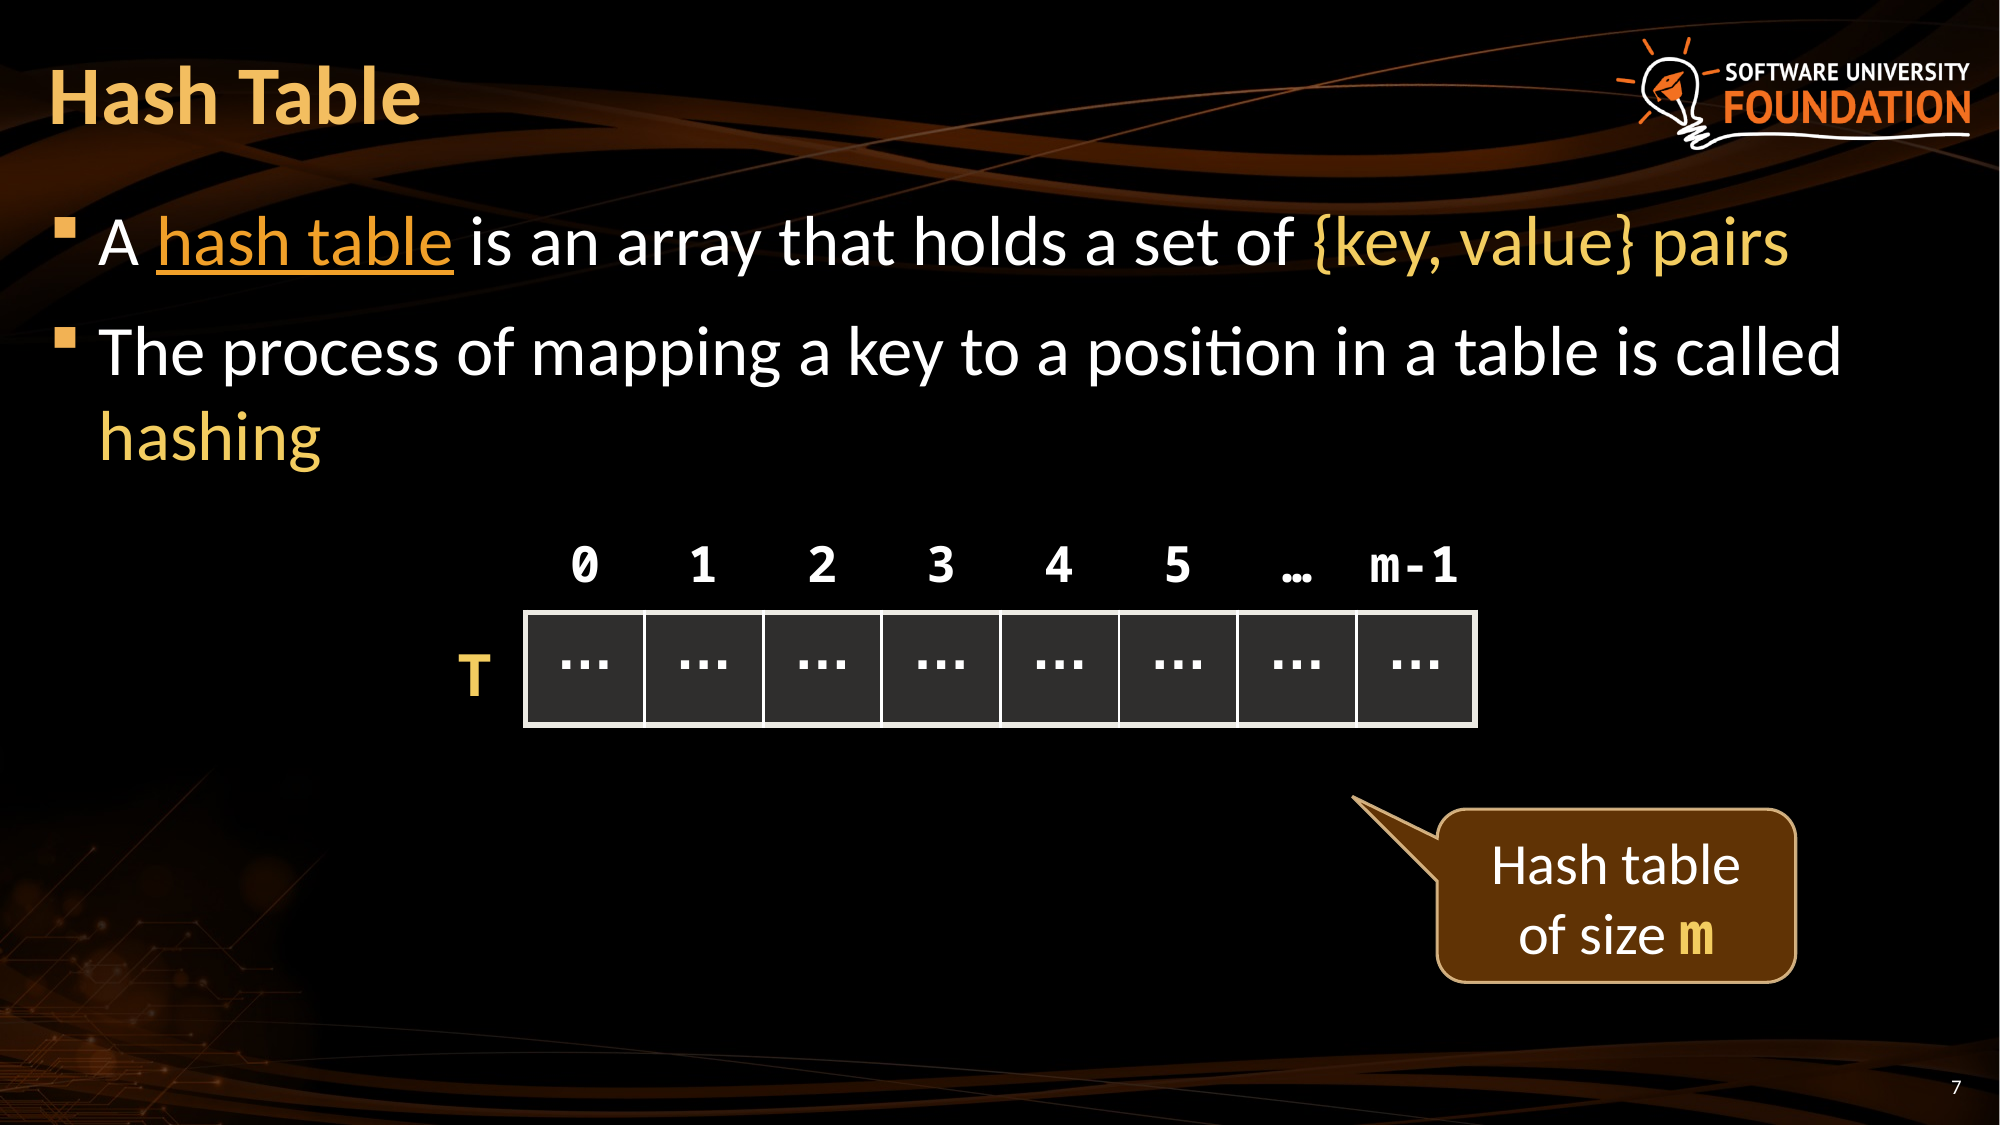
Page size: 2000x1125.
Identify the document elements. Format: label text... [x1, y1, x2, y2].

table_header … [1238, 525, 1356, 602]
table_header 4 [1000, 525, 1119, 602]
table_header 1 [644, 525, 763, 602]
table_header … [765, 615, 880, 722]
list A hash table is an array that holds a set of {key, value} pairs The process of mapping a key to a position in a table is called hashing [31, 188, 1968, 1103]
table_header 0 [526, 525, 644, 602]
table_header 3 [882, 525, 1000, 602]
table_header … [646, 615, 762, 722]
table_header … [1239, 615, 1355, 722]
table_header … [1358, 615, 1472, 722]
table_header 2 [763, 525, 882, 602]
text_box T [442, 630, 508, 716]
table_header … [528, 615, 643, 722]
table_header … [1002, 615, 1118, 722]
table_header … [1120, 615, 1236, 722]
text_box Hash table of size m [1351, 795, 1797, 984]
table_header 5 [1119, 525, 1238, 602]
table_header m-1 [1356, 525, 1475, 602]
title Hash Table [30, 6, 1602, 189]
table_header … [883, 615, 999, 722]
picture [0, 0, 2000, 1125]
